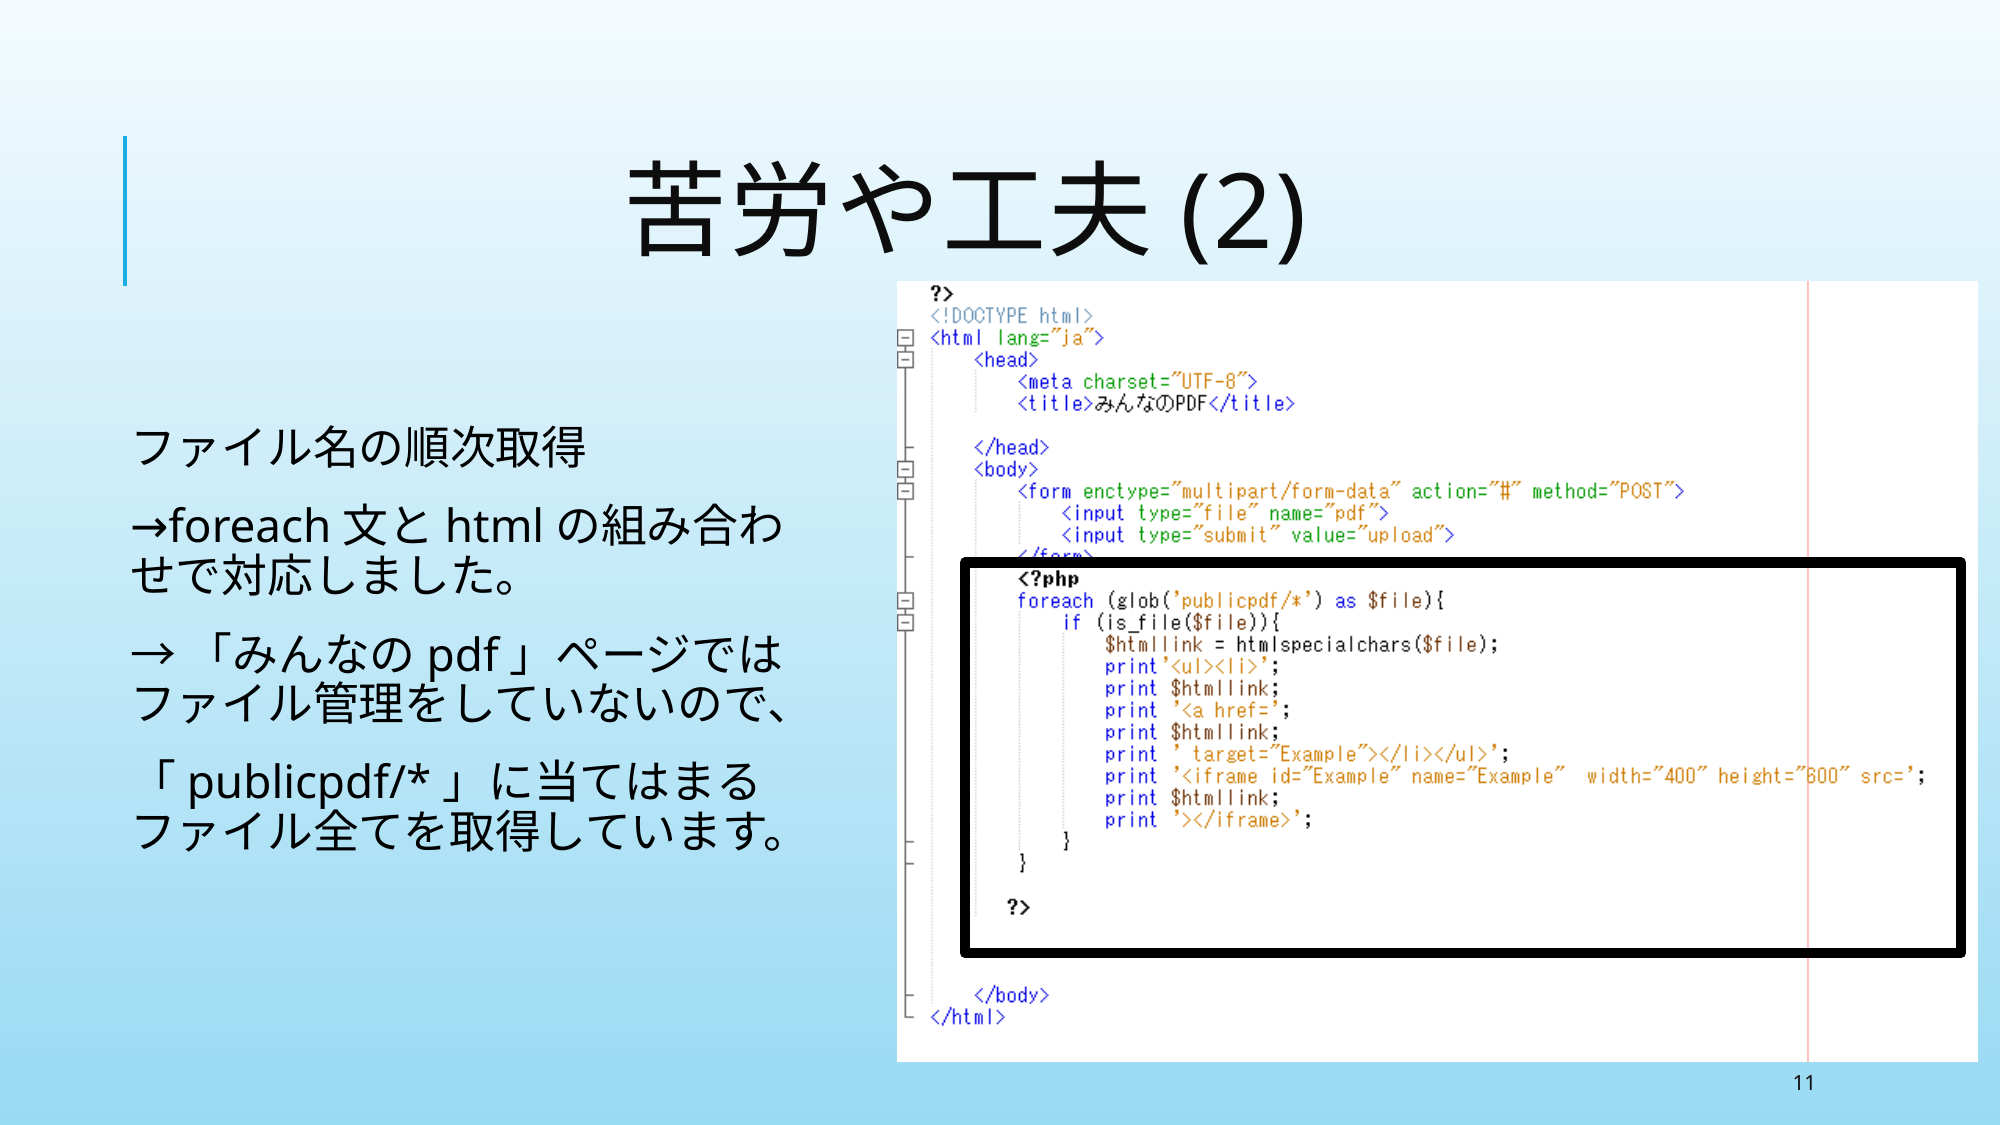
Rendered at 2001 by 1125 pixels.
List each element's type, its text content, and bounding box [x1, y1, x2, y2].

list ファイル名の順次取得 →foreach文とhtmlの組み合わせで対応しました。 →「みんなのpdf」ページではファイル管理をしていないので、 「publicpdf/*」に当てはまるファイル全てを取得しています。 [107, 417, 825, 926]
slide_number 11 [1777, 1071, 1938, 1107]
picture [897, 281, 1978, 1062]
title 苦労や工夫(2) [168, 96, 1763, 342]
